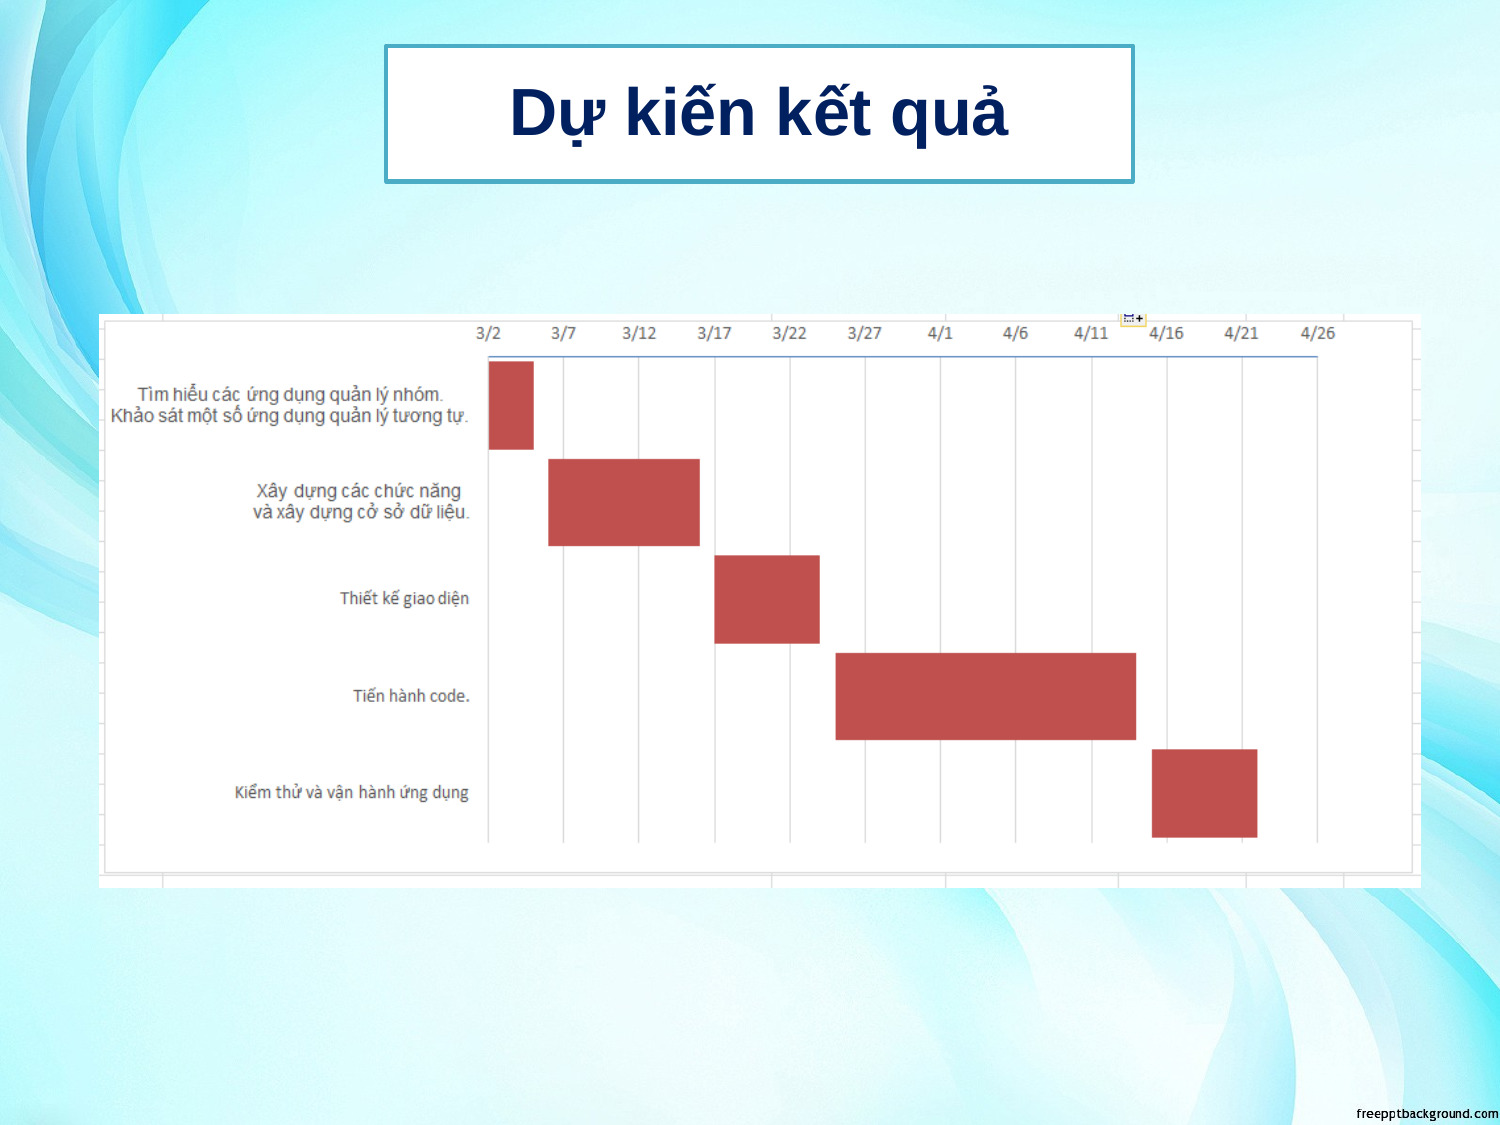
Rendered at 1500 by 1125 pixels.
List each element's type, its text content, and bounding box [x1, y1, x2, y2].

picture [0, 0, 1500, 1125]
text_box Dự kiến kết quả [384, 44, 1135, 184]
